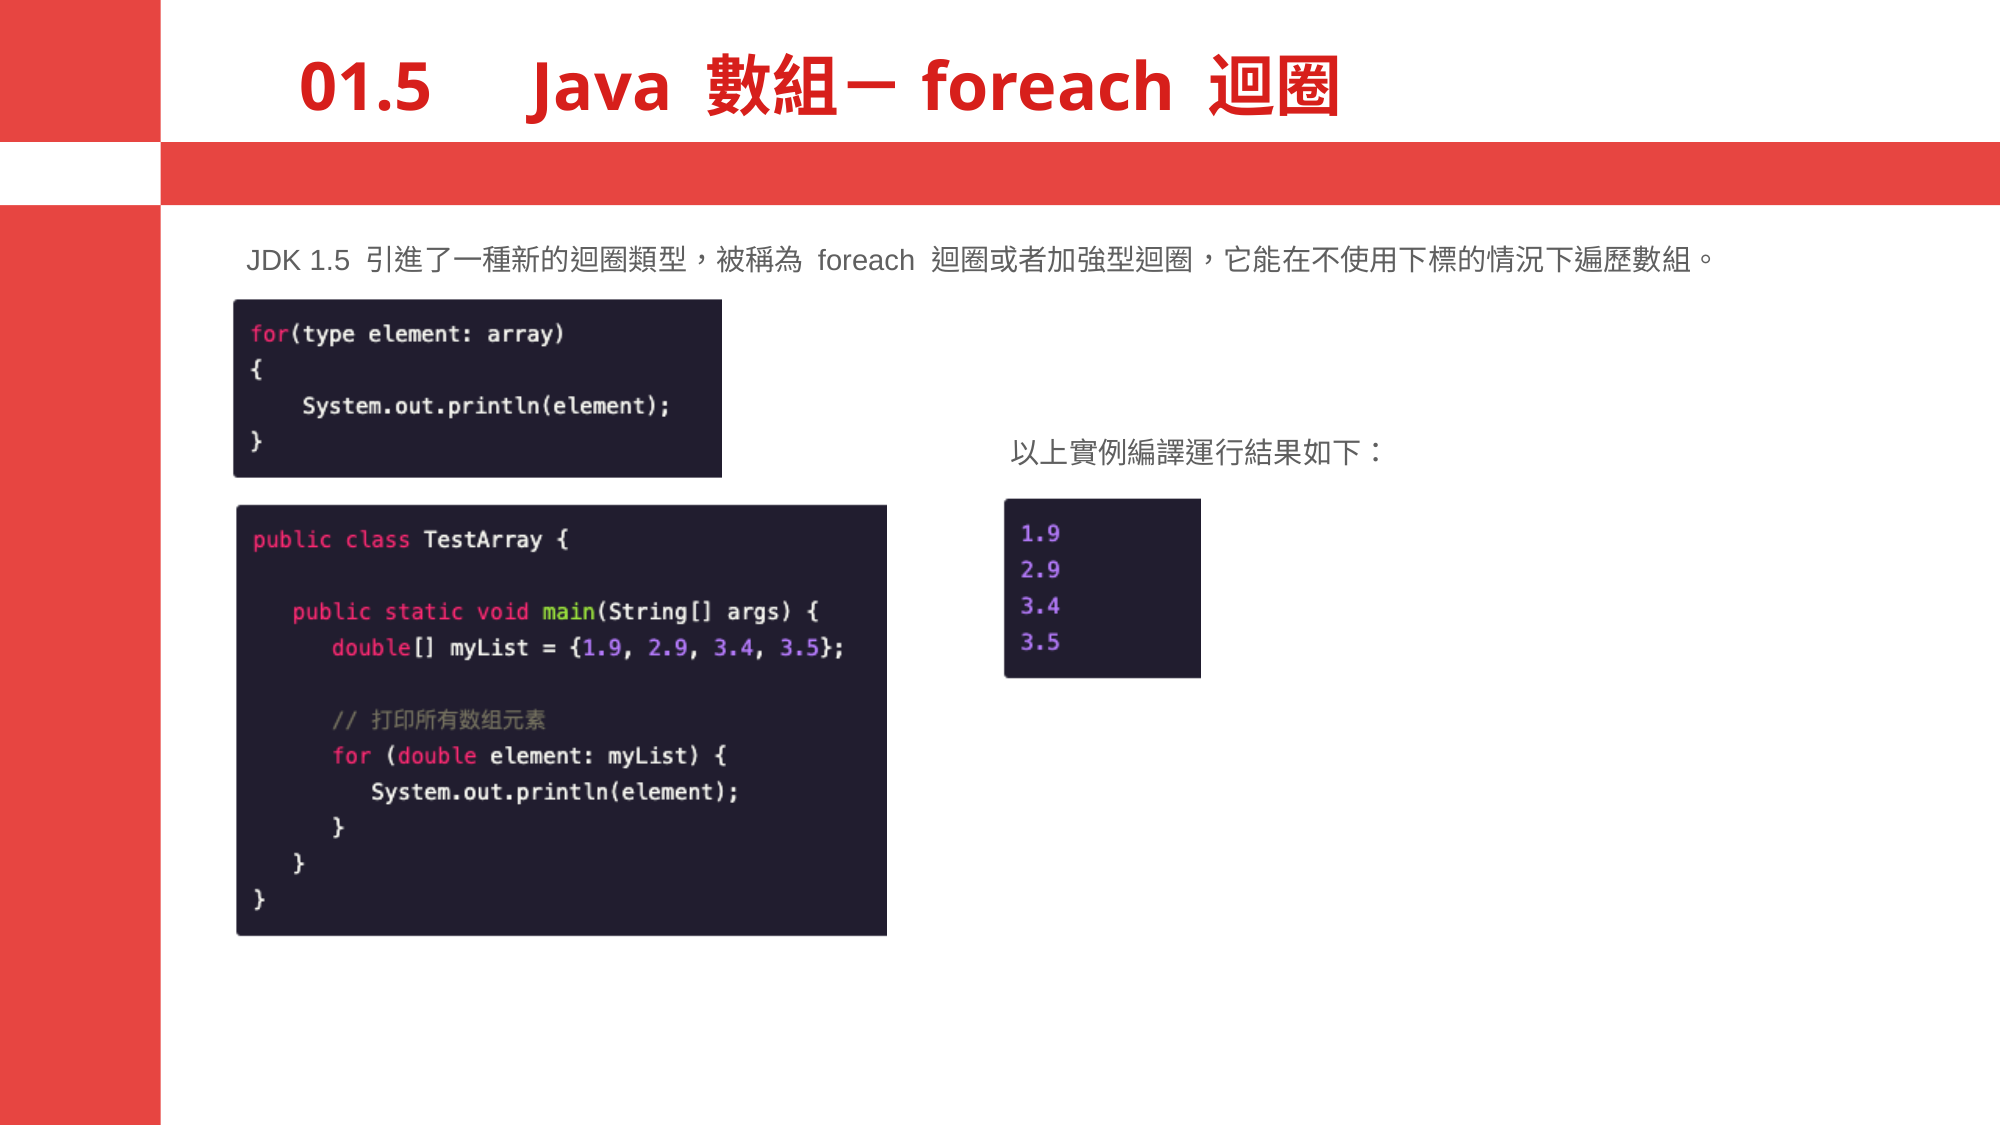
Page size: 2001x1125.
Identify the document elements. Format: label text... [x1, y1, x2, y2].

text_box 以上實例編譯運行結果如下： [995, 416, 1413, 477]
text_box JDK 1.5 引進了一種新的迴圈類型，被稱為 foreach 迴圈或者加強型迴圈，它能在不使用下標的情況下遍歷數組。 [231, 223, 1929, 284]
picture [995, 488, 1201, 691]
picture [221, 284, 887, 955]
title 01.5 Java 數組－foreach 迴圈 [201, 16, 1929, 133]
